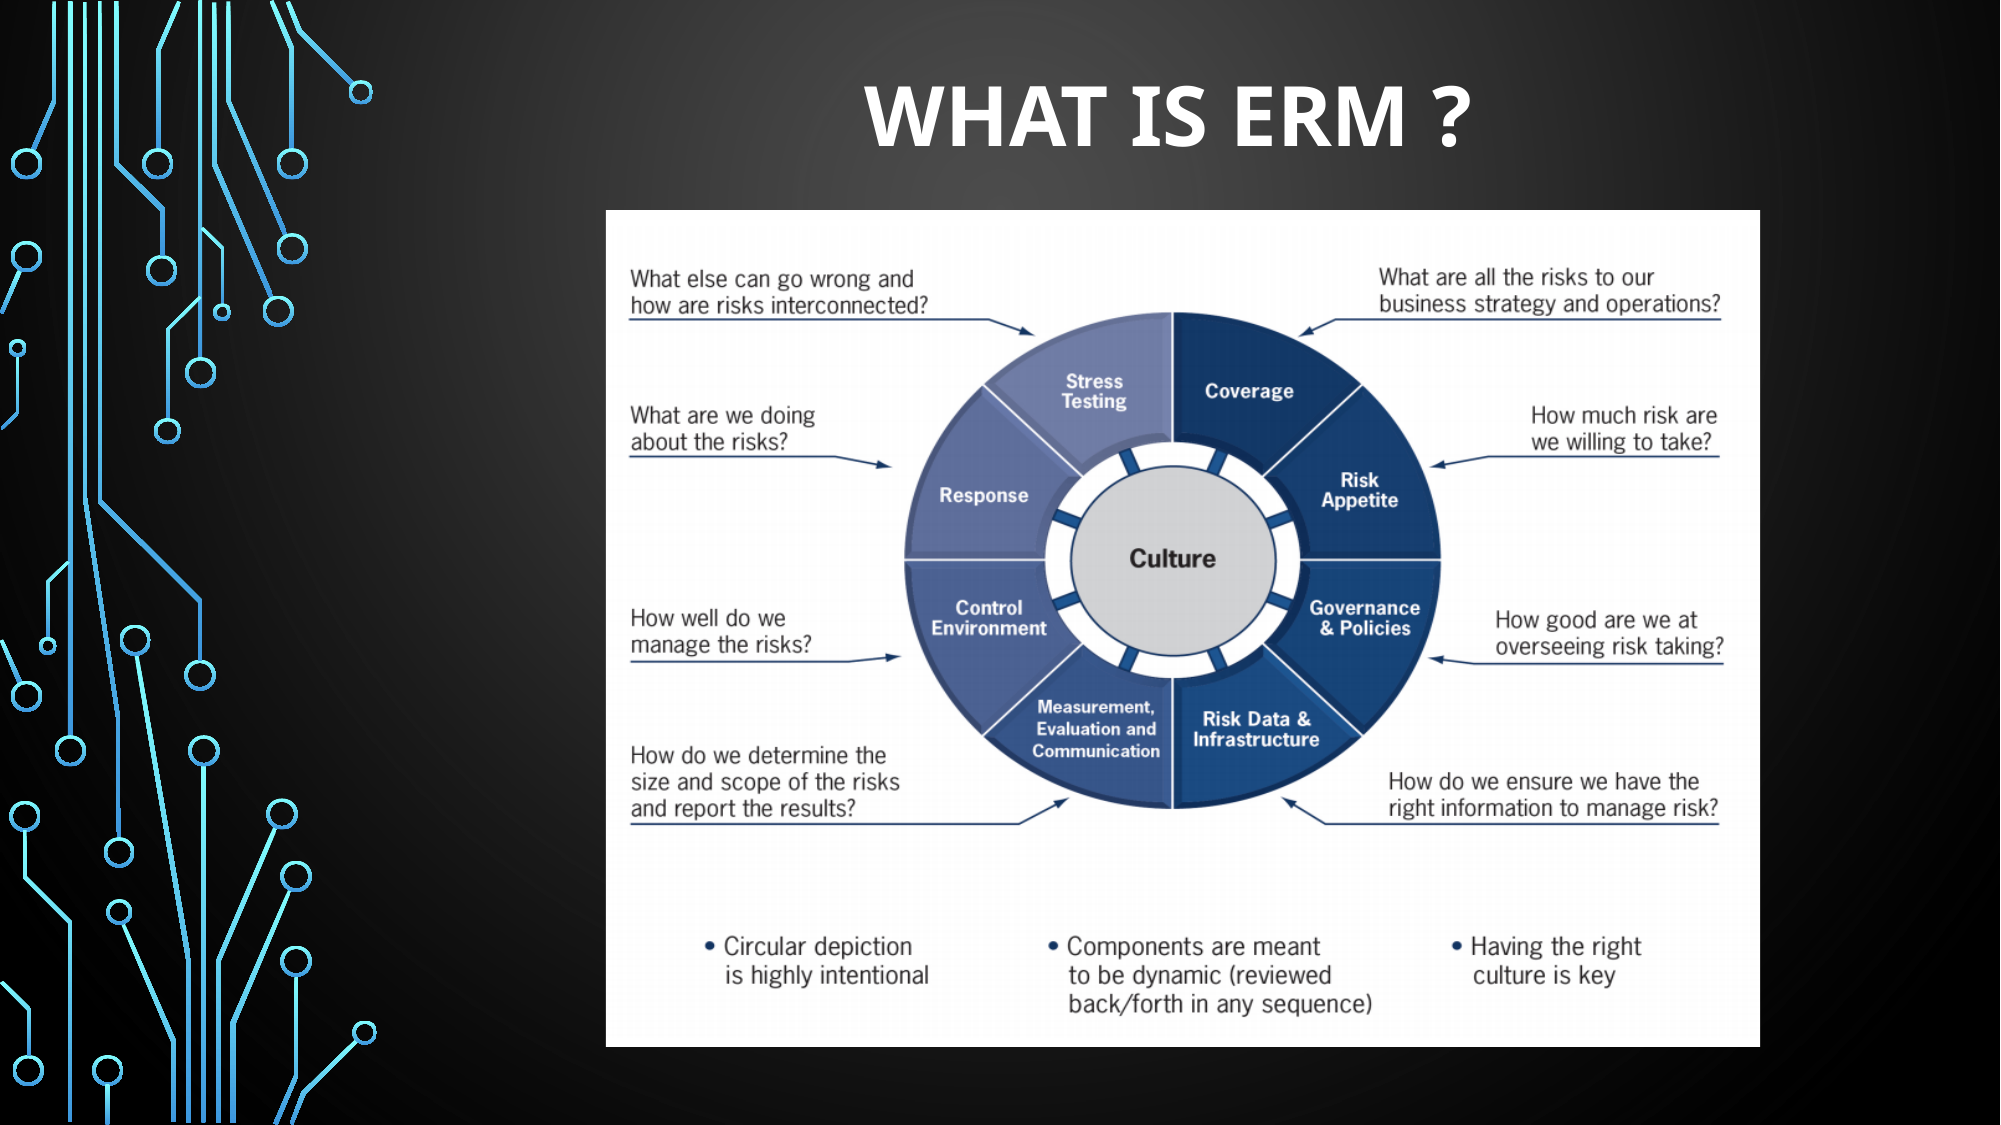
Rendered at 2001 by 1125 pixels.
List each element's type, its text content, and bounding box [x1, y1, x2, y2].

picture [356, 1024, 373, 1041]
picture [15, 684, 38, 708]
picture [284, 949, 308, 973]
picture [280, 152, 304, 176]
text_box WHAT IS ERM ? [850, 56, 1488, 171]
picture [15, 245, 38, 268]
picture [16, 1059, 40, 1082]
picture [0, 0, 2000, 1125]
picture [96, 1059, 120, 1082]
